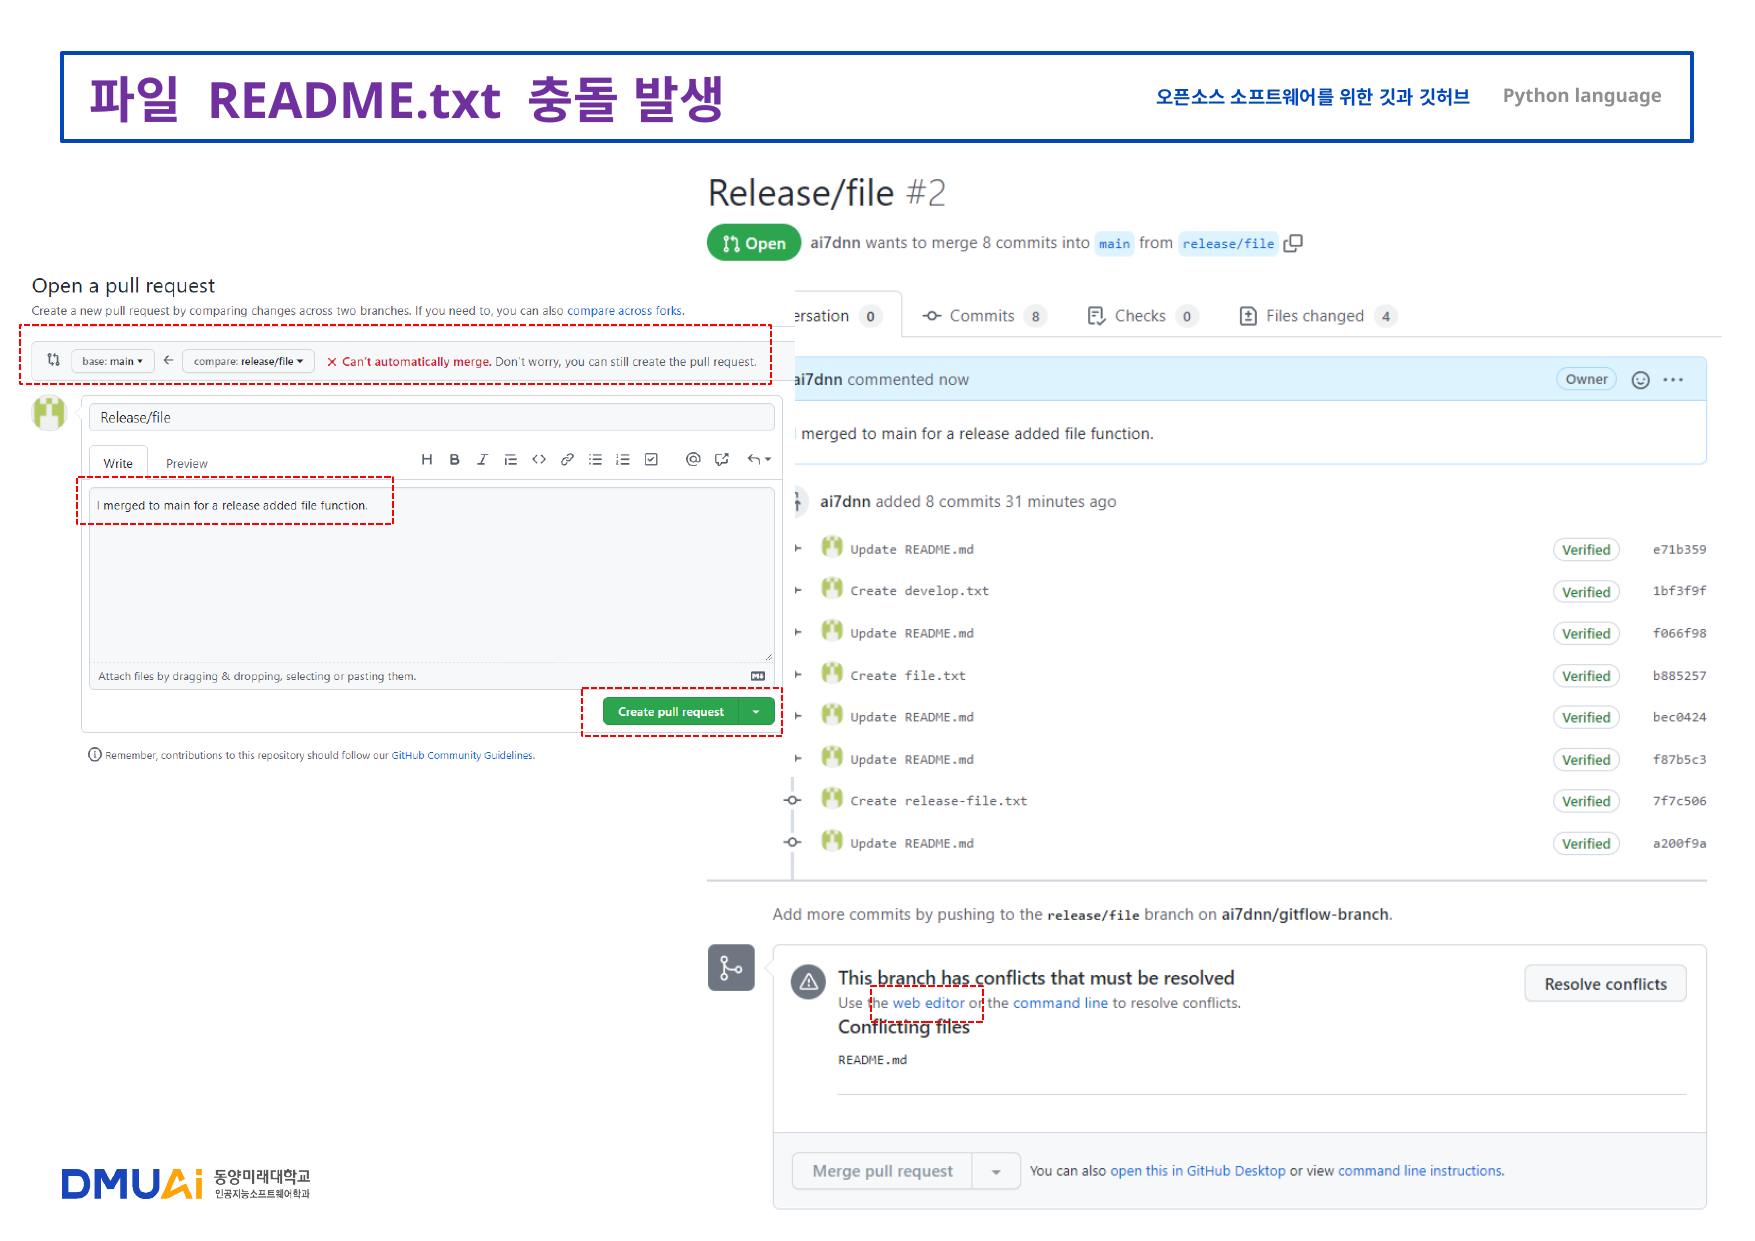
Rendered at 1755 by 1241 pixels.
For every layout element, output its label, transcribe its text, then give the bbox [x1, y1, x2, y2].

picture [62, 1169, 310, 1199]
picture [20, 159, 1722, 1217]
title 파일 README.txt 충돌 발생 [72, 69, 1055, 128]
